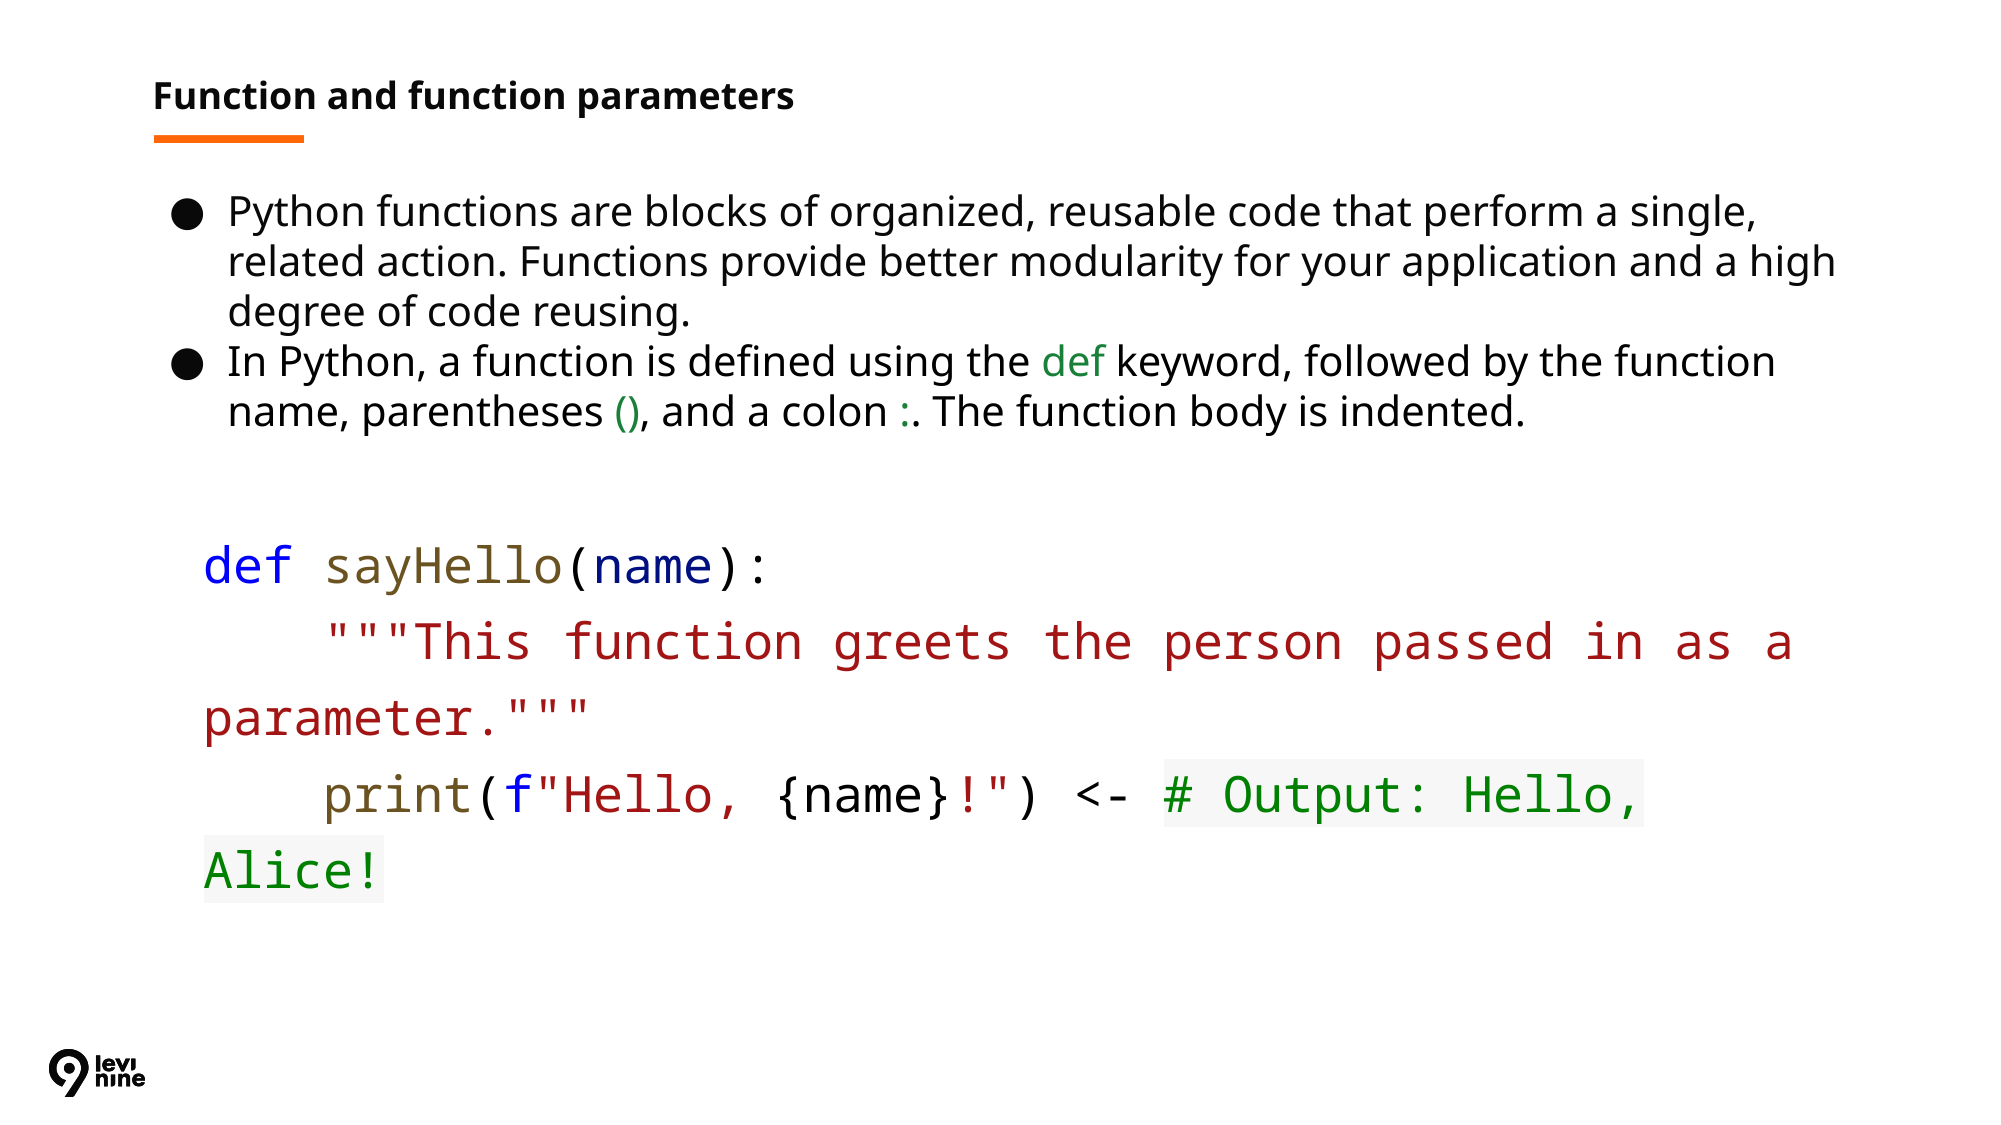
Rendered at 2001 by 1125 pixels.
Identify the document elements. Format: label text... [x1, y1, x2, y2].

picture [49, 1049, 145, 1097]
text_box def sayHello(name): """This function greets the person passed in as a parameter.""" print(f"Hello, {name}!") <- # Output: Hello, Alice! [188, 509, 1812, 1007]
list Python functions are blocks of organized, reusable code that perform a single, related action. Functions provide better modularity for your application and a high degree of code reusing. In Python, a function is defined using the def keyword, followed by the function name, parentheses (), and a colon :. The function body is indented. [137, 176, 1901, 440]
title Function and function parameters [137, 59, 1863, 136]
